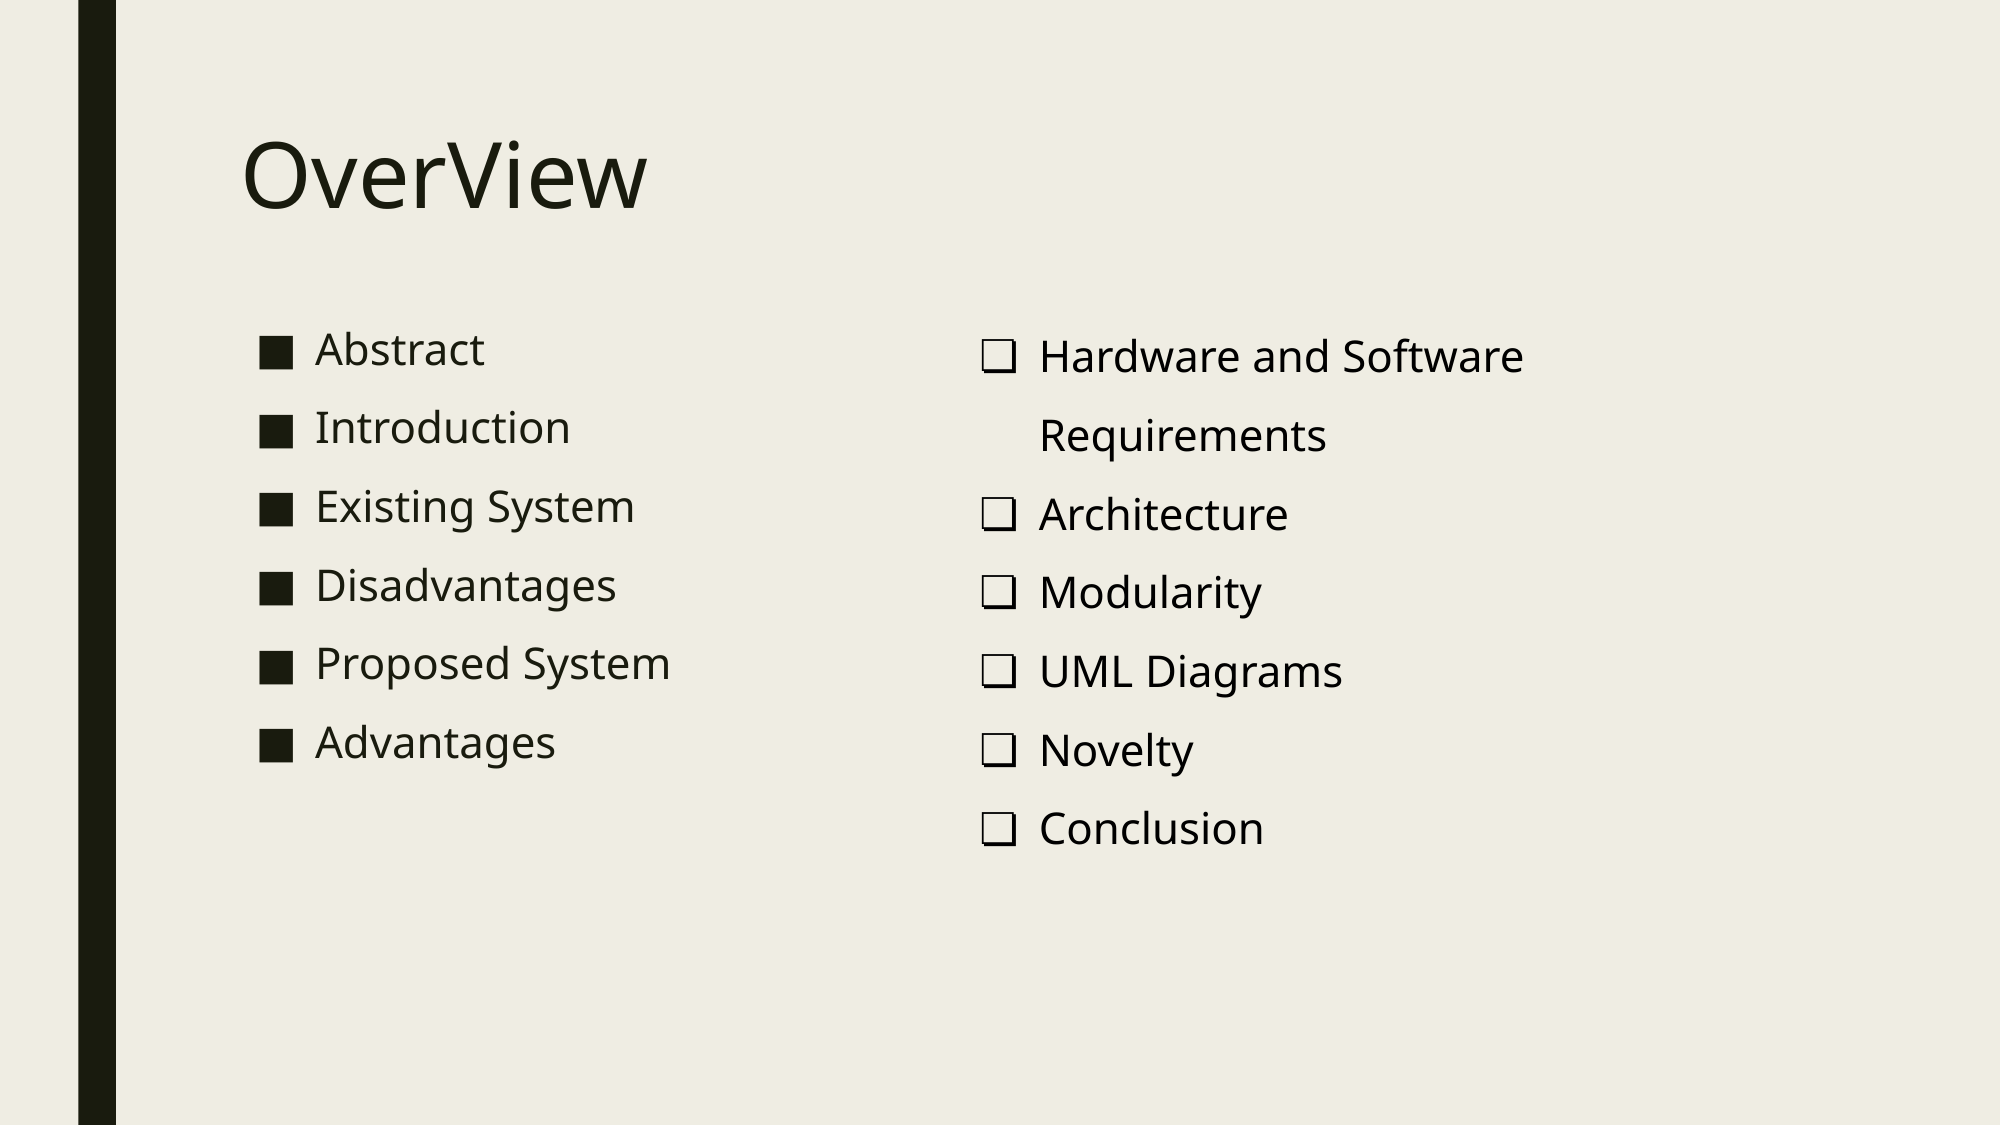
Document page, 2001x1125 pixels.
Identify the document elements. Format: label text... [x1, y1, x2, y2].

title OverView [225, 112, 1800, 287]
text_box Hardware and Software Requirements Architecture Modularity UML Diagrams Novelty Conclusion [948, 287, 1833, 869]
list Abstract Introduction Existing System Disadvantages Proposed System Advantages [225, 287, 1800, 875]
